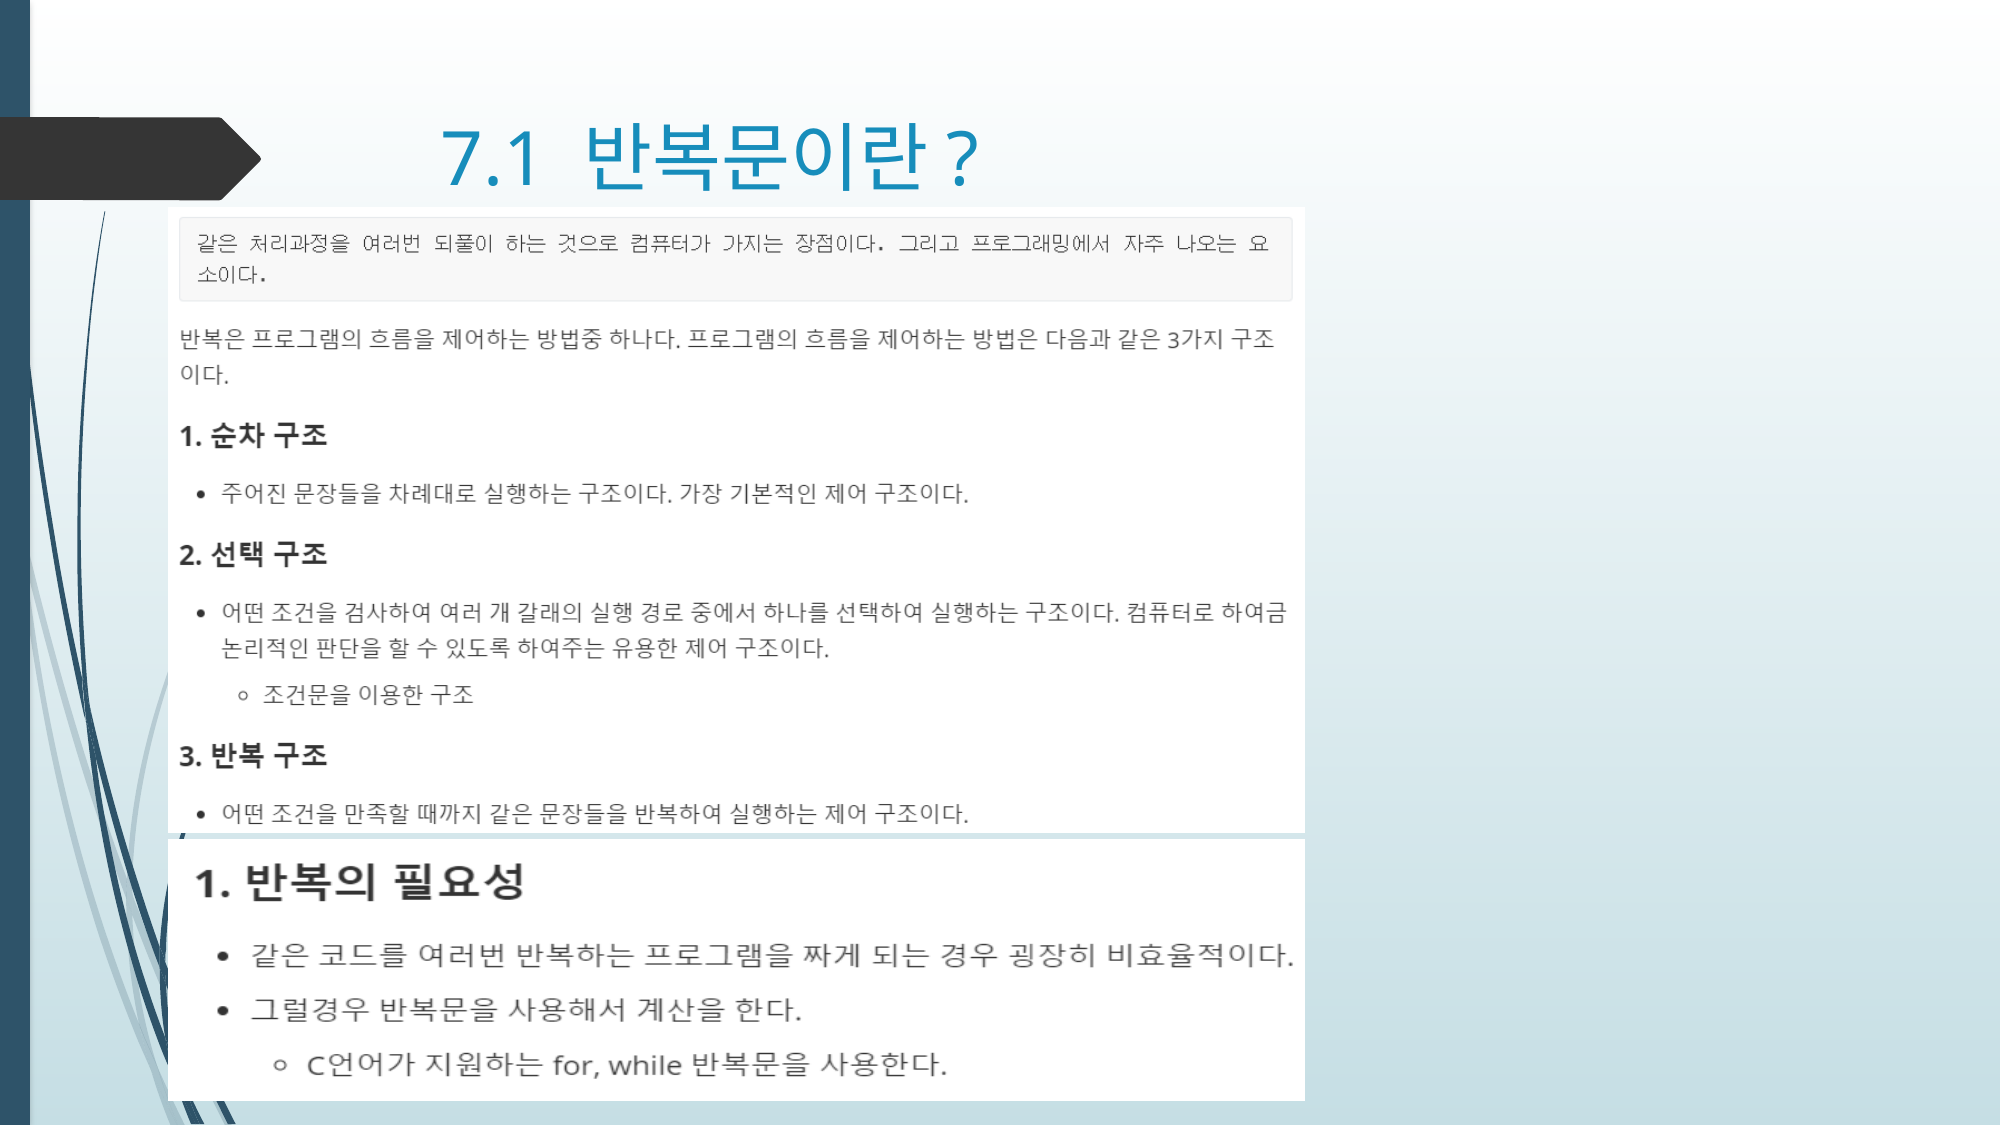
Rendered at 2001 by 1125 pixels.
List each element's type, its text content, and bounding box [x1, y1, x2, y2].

picture [167, 839, 1305, 1101]
title 7.1 반복문이란? [425, 102, 1888, 313]
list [167, 207, 1305, 834]
